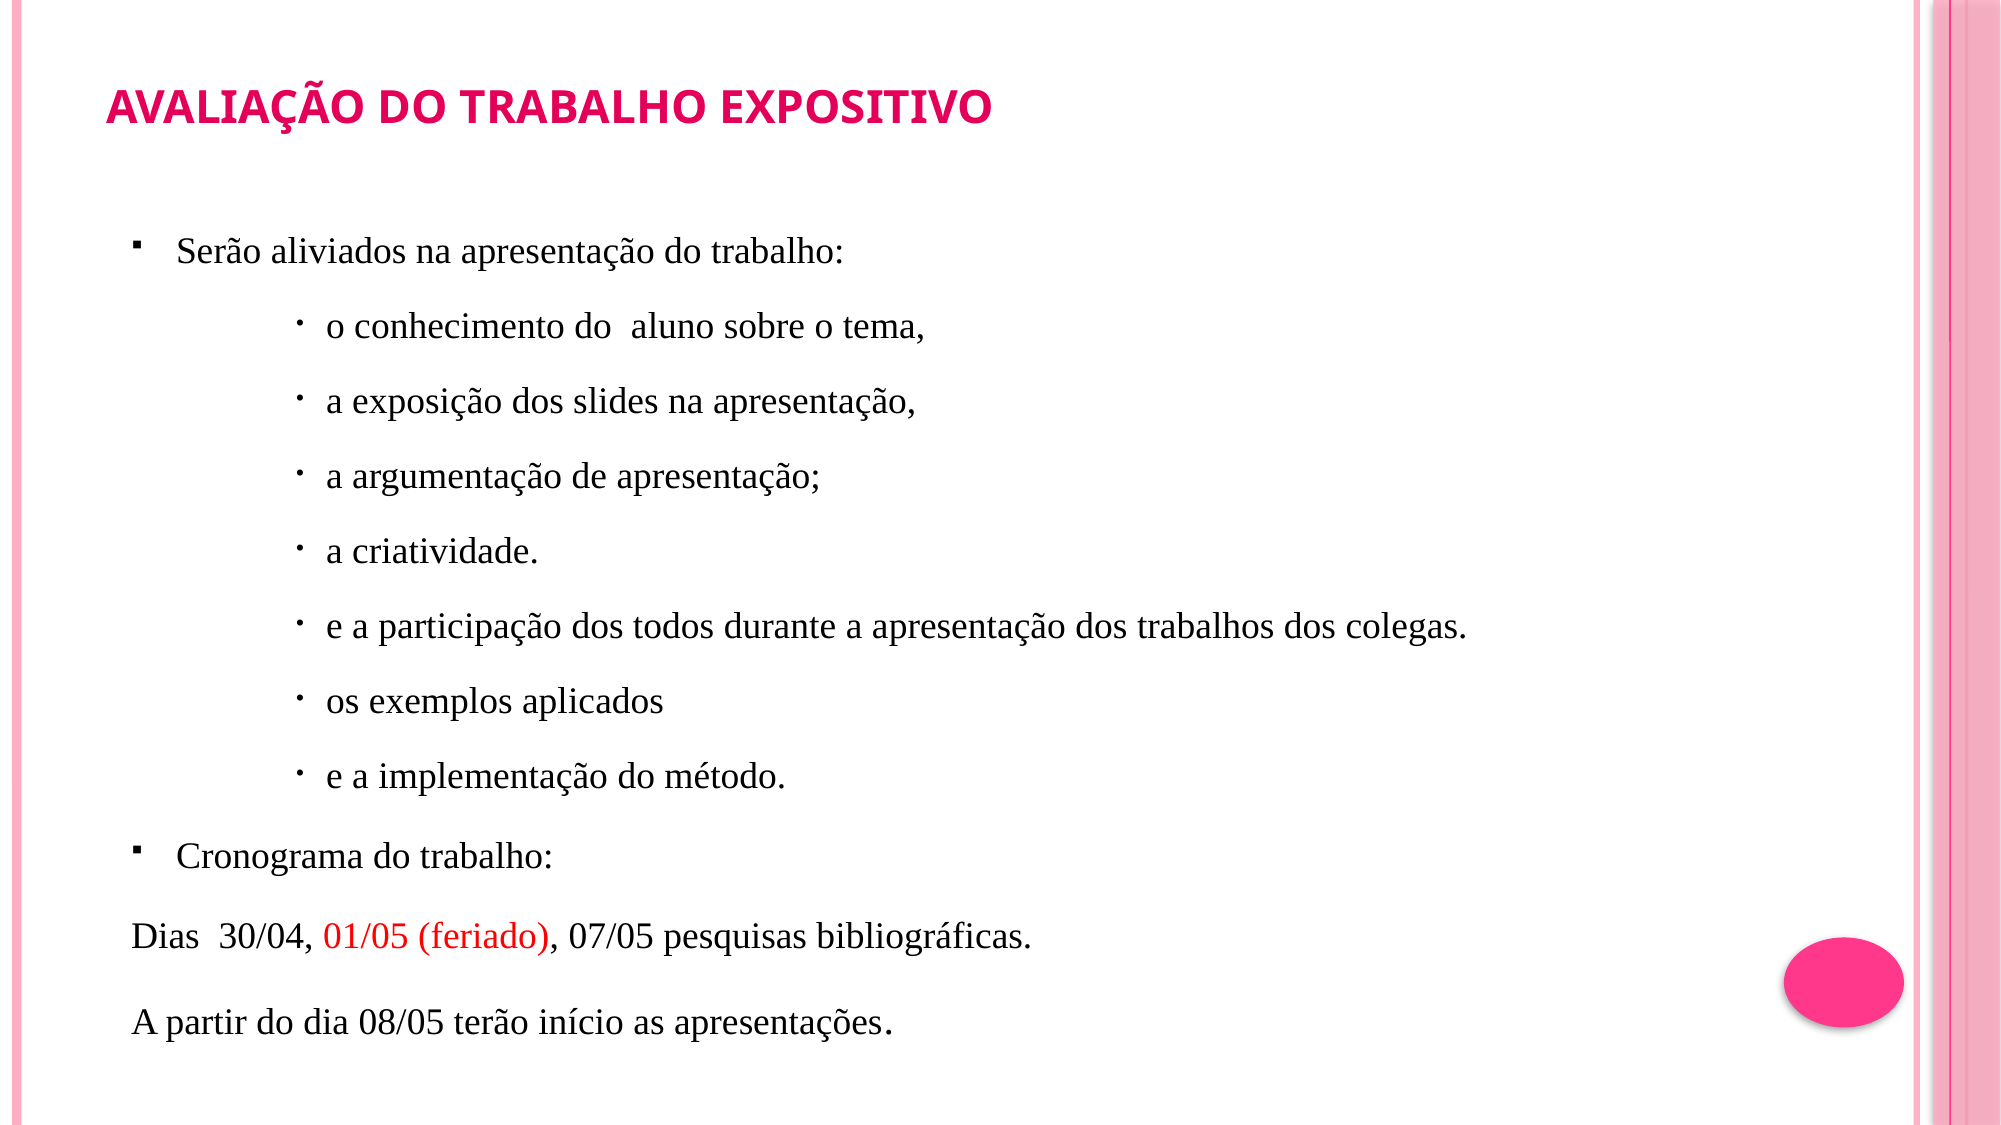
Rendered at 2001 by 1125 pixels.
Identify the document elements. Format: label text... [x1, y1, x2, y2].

list Serão aliviados na apresentação do trabalho: o conhecimento do aluno sobre o tema, a exposição dos slides na apresentação, a argumentação de apresentação; a criatividade. e a participação dos todos durante a apresentação dos trabalhos dos colegas. os exemplos aplicados e a implementação do método. Cronograma do trabalho: Dias 30/04, 01/05 (feriado), 07/05 pesquisas bibliográficas. A partir do dia 08/05 terão início as apresentações. [116, 195, 1934, 1073]
title AVALIAÇÃO DO TRABALHO EXPOSITIVO [91, 74, 1959, 141]
